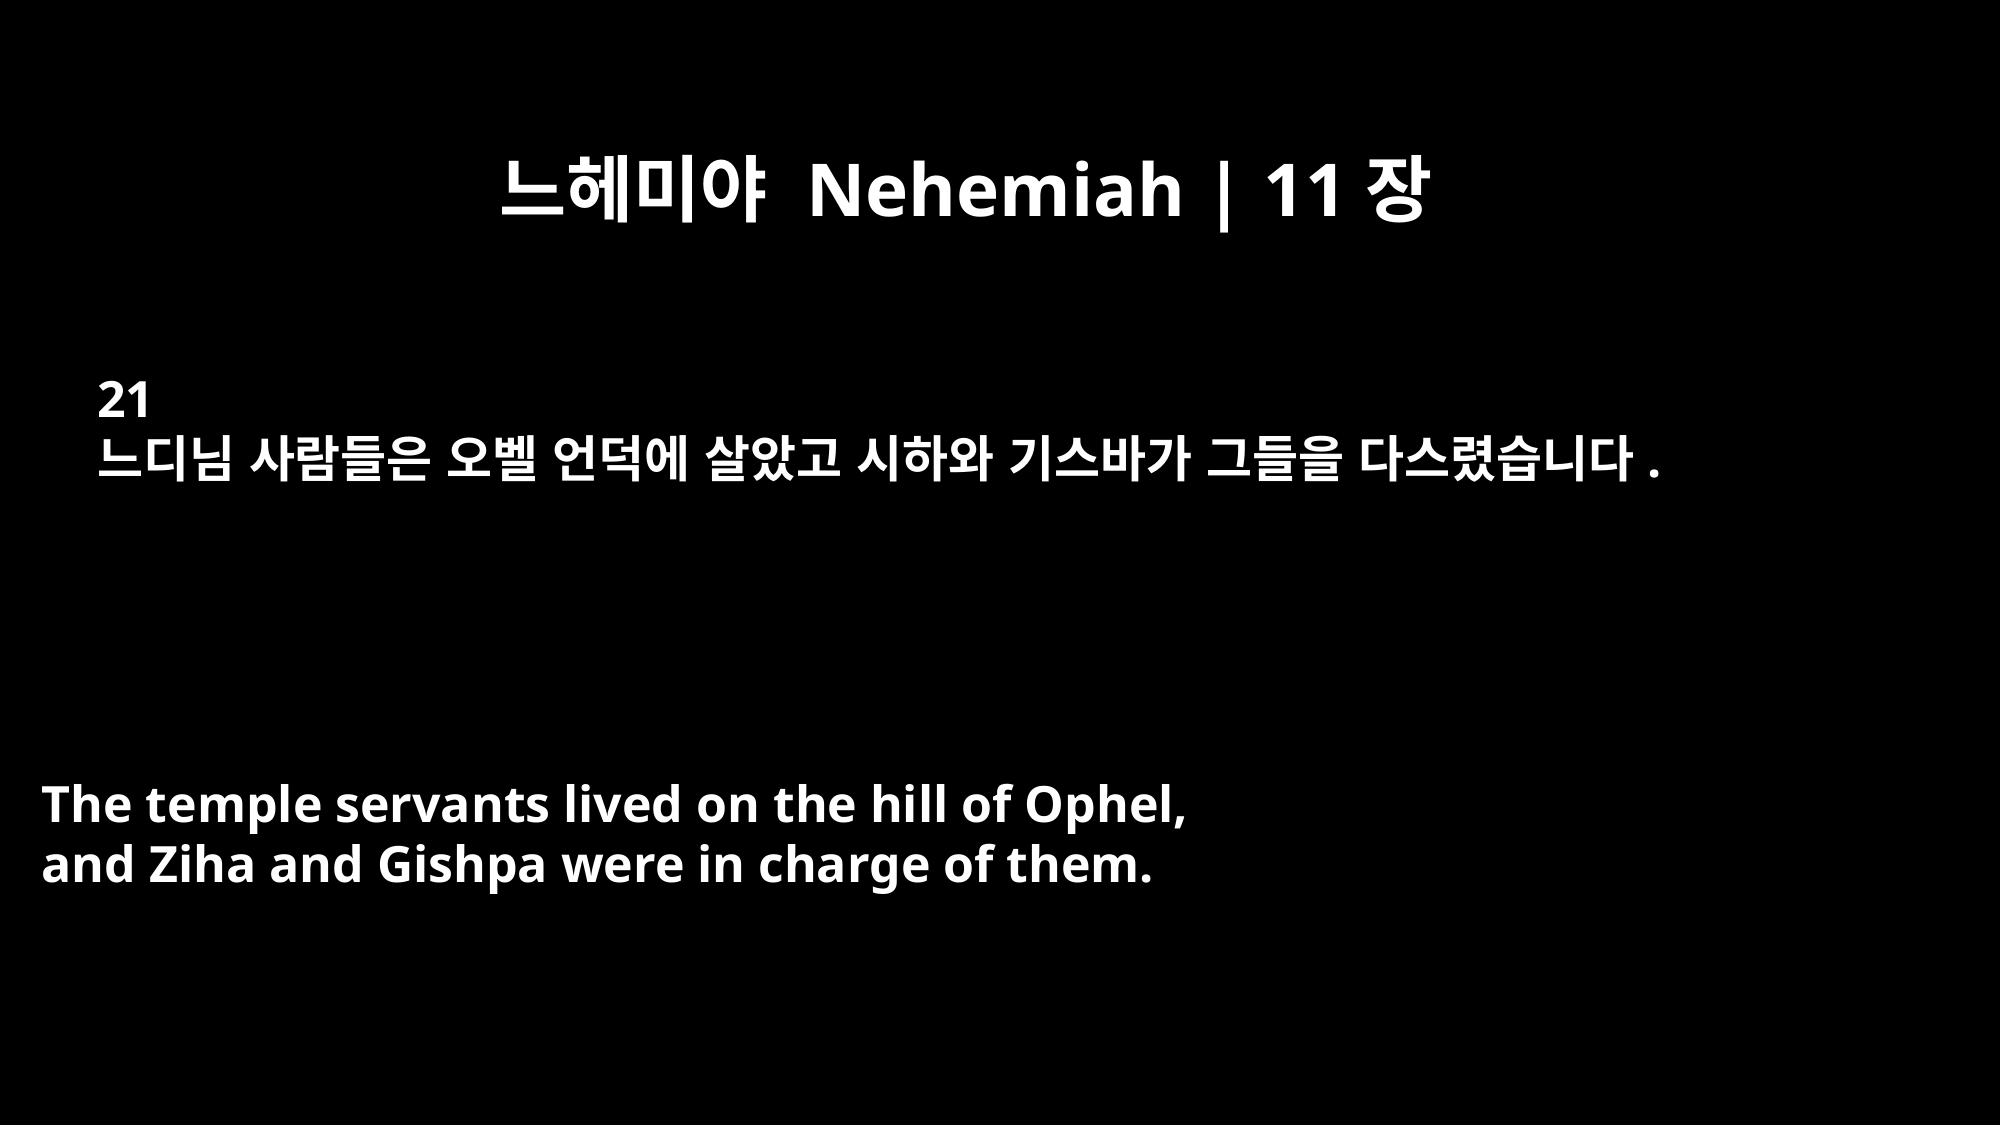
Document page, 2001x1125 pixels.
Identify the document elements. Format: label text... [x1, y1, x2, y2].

text_box The temple servants lived on the hill of Ophel, and Ziha and Gishpa were in charge of them. [26, 764, 1217, 900]
text_box 21 느디님 사람들은 오벨 언덕에 살았고 시하와 기스바가 그들을 다스렸습니다. [82, 359, 1677, 495]
text_box 느헤미야 Nehemiah | 11장 [484, 136, 1448, 239]
